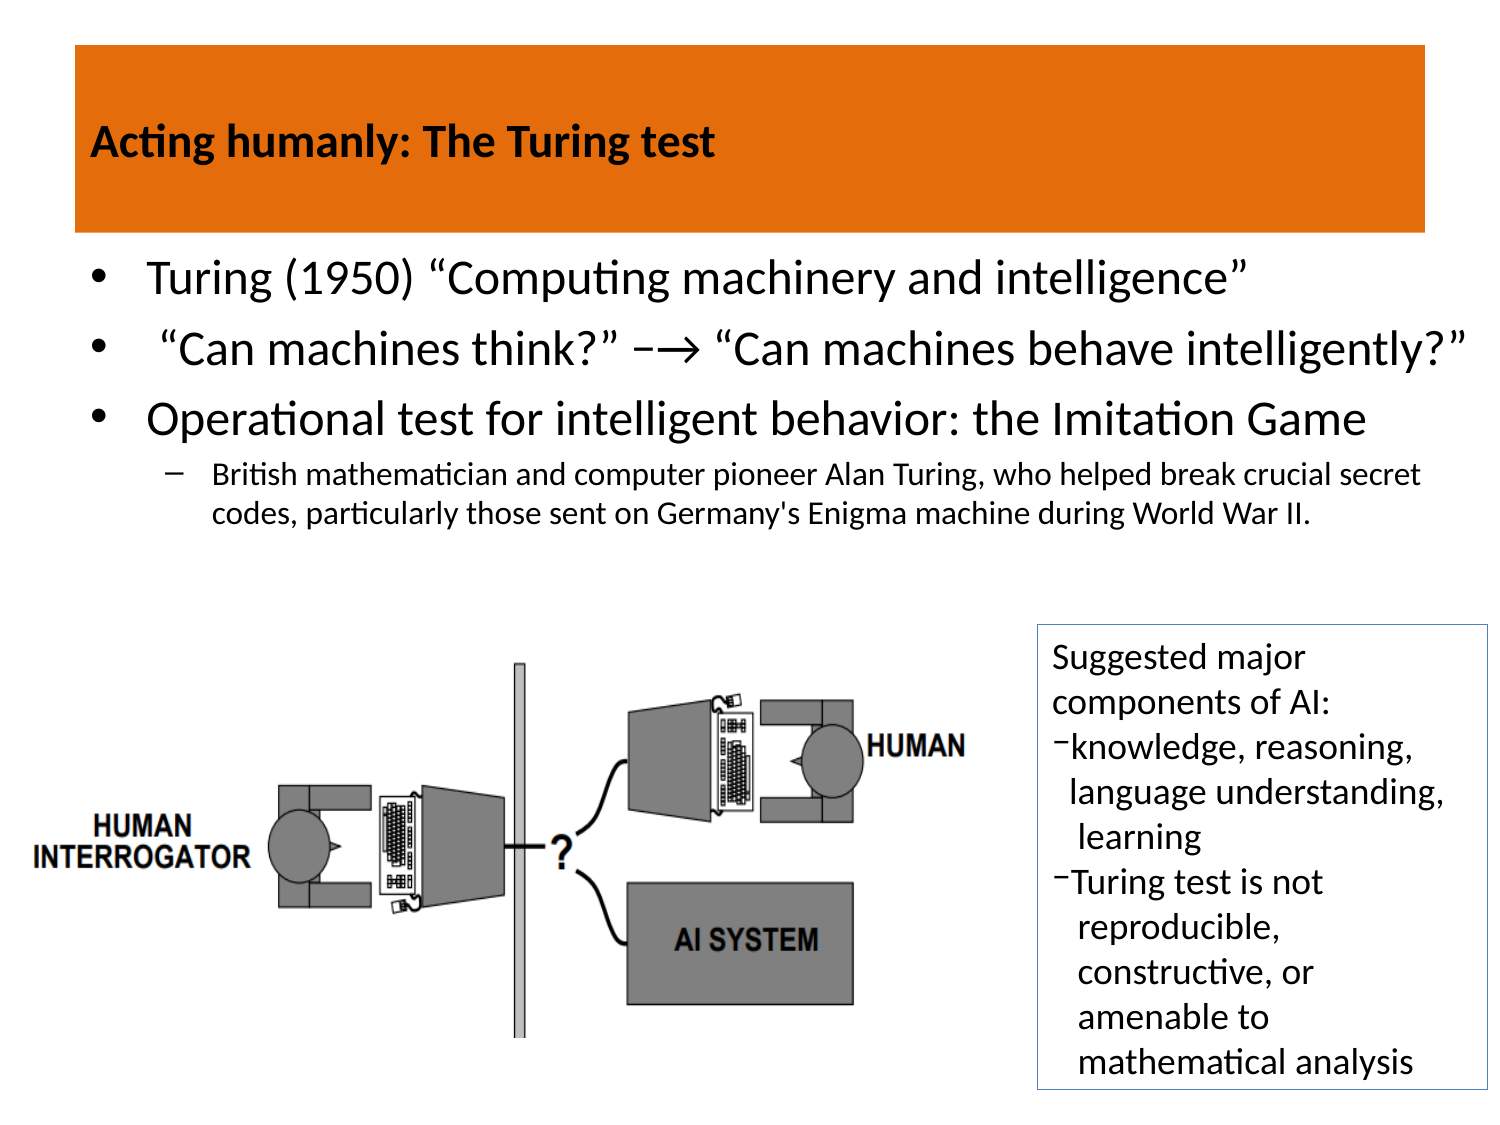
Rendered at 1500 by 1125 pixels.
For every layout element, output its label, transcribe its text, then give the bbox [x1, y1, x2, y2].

title Acting humanly: The Turing test [75, 45, 1425, 233]
list Turing (1950) “Computing machinery and intelligence” “Can machines think?” −→ “Can machines behave intelligently?” Operational test for intelligent behavior: the Imitation Game British mathematician and computer pioneer Alan Turing, who helped break crucial secret codes, particularly those sent on Germany's Enigma machine during World War II. [75, 237, 1500, 588]
text_box Suggested major components of AI: knowledge, reasoning, language understanding, learning Turing test is not reproducible, constructive, or amenable to mathematical analysis [1037, 624, 1488, 1090]
picture [0, 599, 988, 1038]
